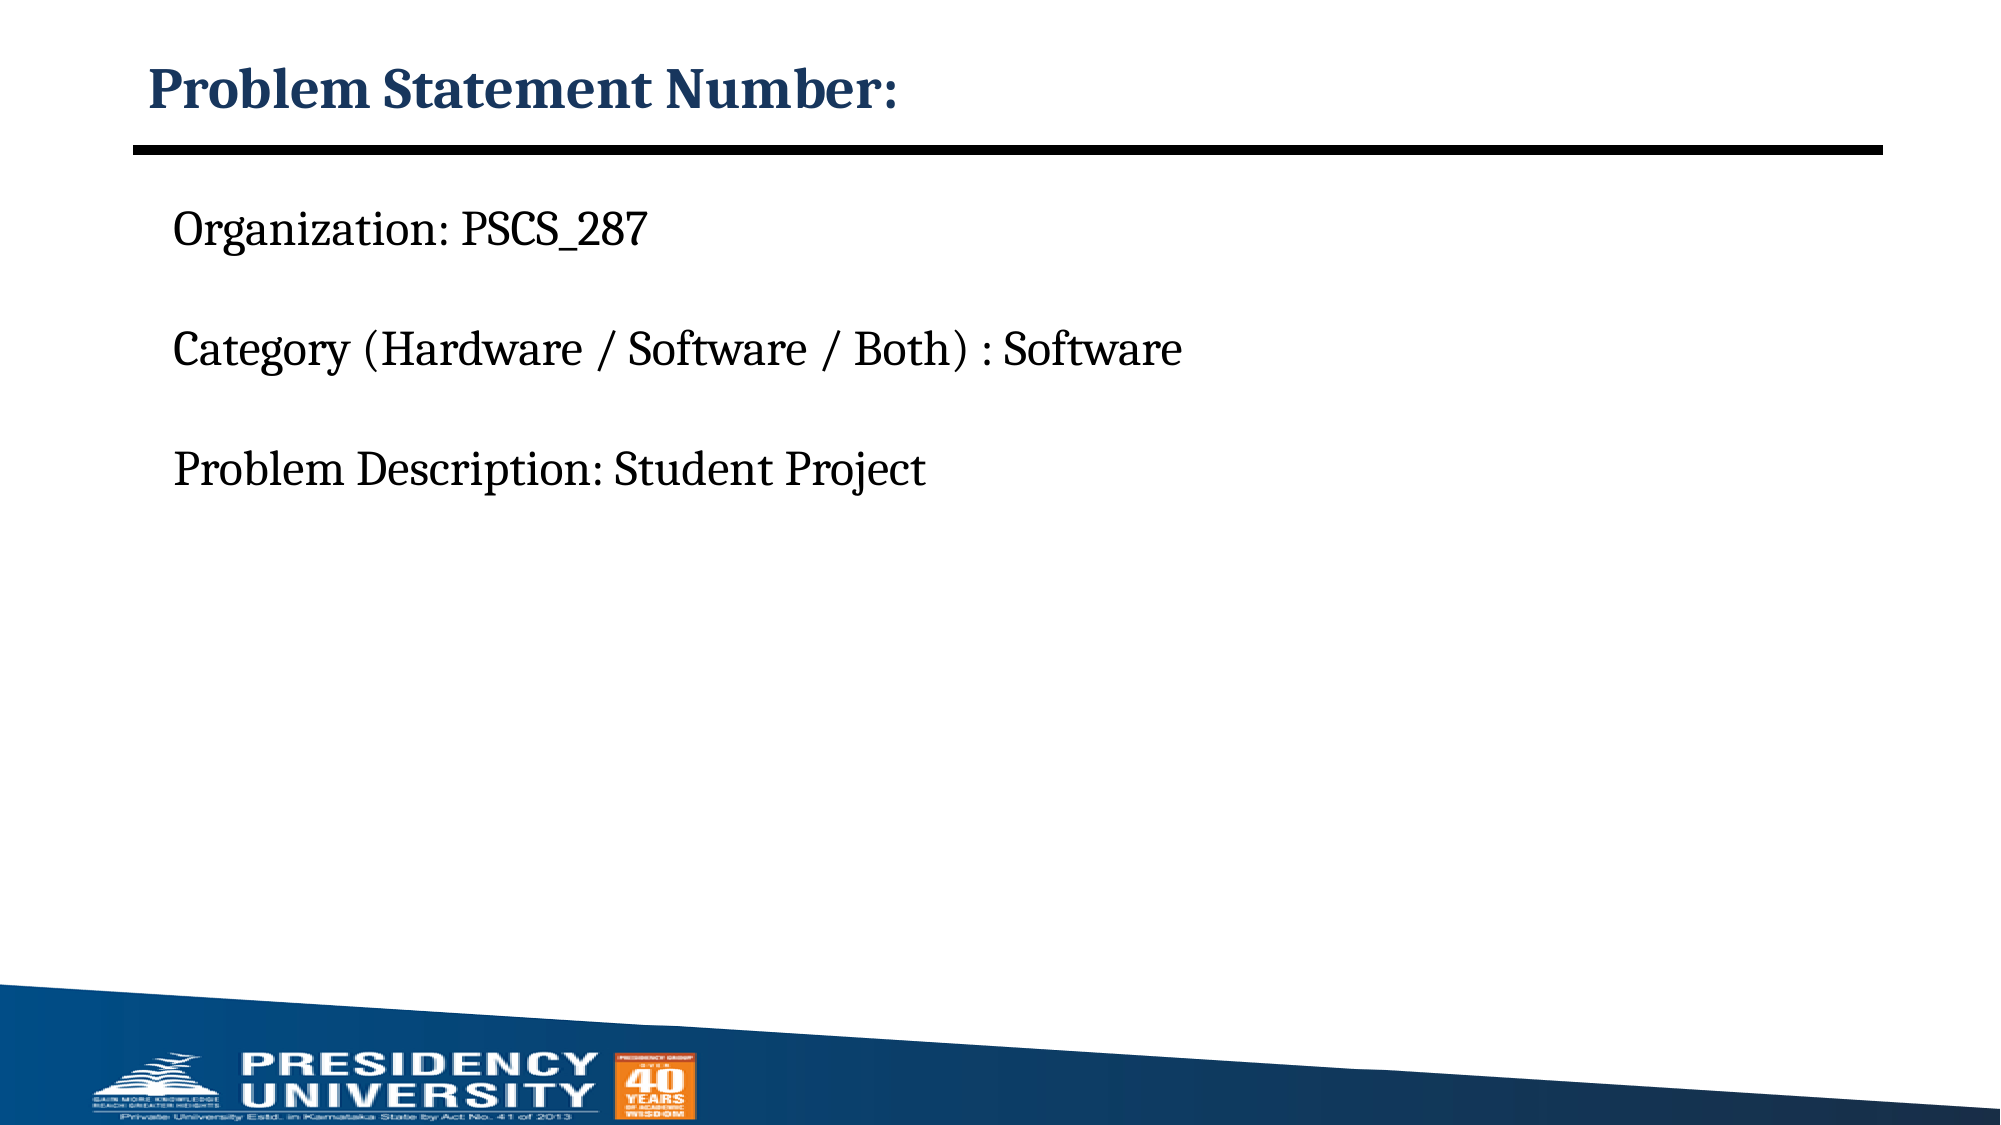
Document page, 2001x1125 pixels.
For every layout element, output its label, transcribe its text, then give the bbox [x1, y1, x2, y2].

picture [0, 982, 2000, 1125]
title Problem Statement Number: [133, 45, 1884, 125]
list Organization: PSCS_287 Category (Hardware / Software / Both) : Software Problem Description: Student Project [133, 187, 1884, 1000]
